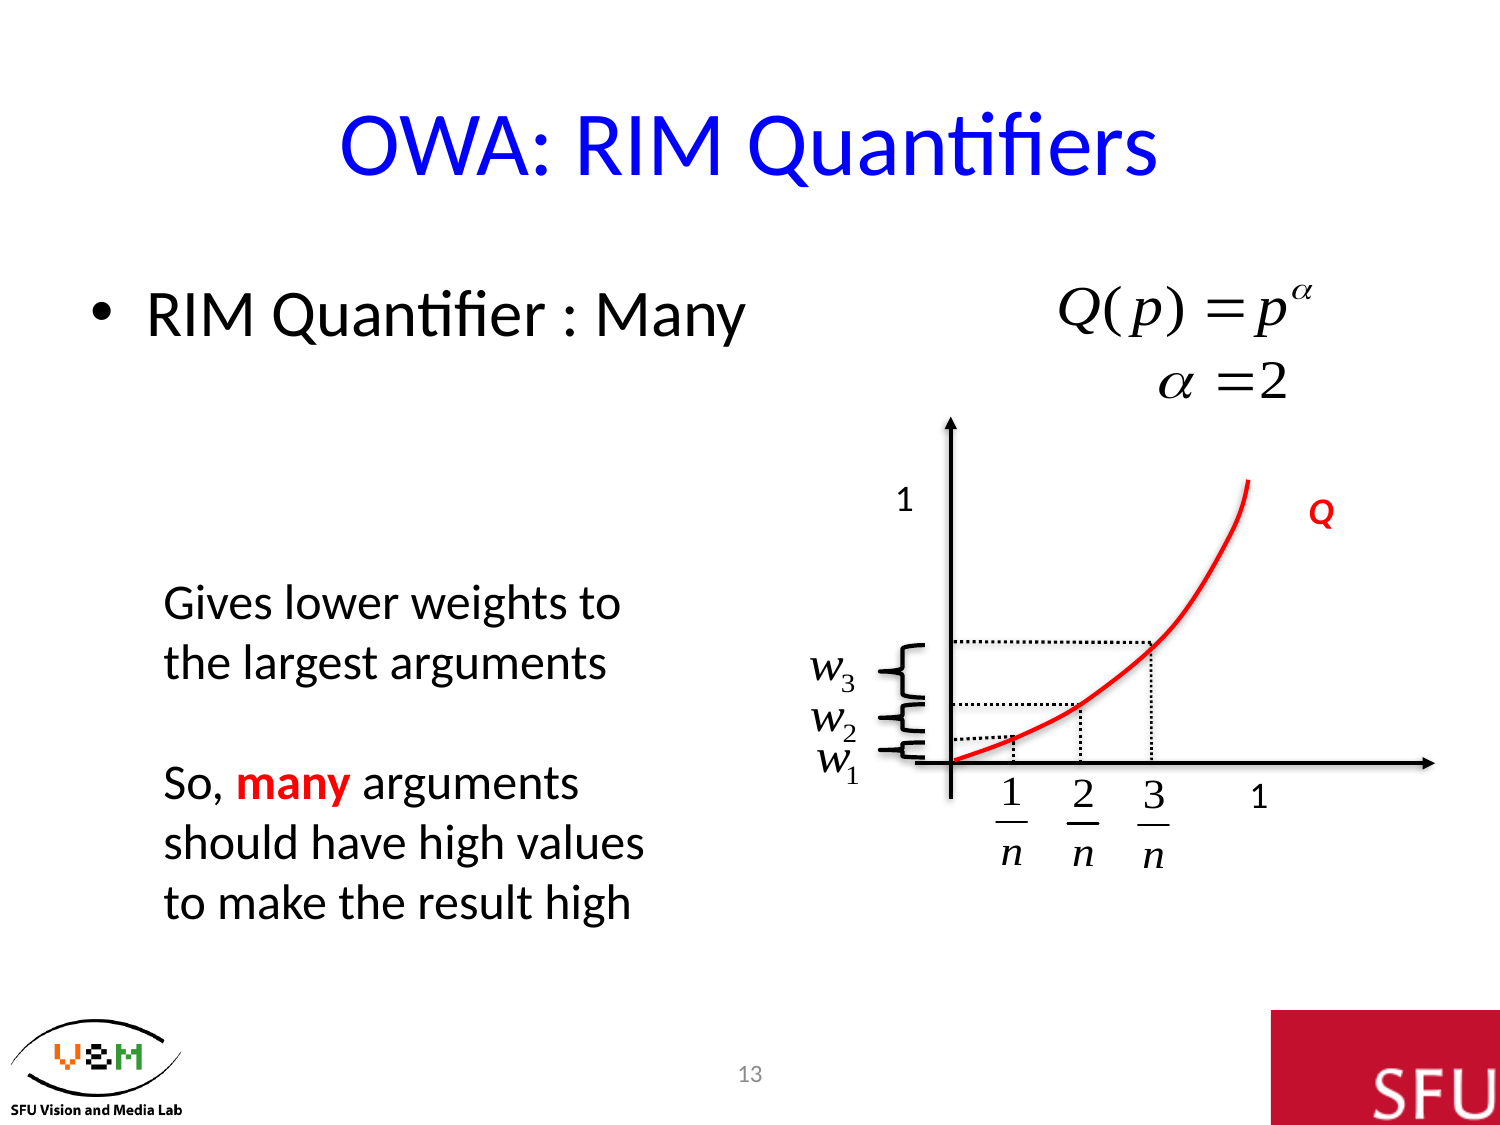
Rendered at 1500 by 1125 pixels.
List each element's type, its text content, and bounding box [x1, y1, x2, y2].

slide_number 13 [575, 1042, 925, 1103]
picture [0, 1004, 191, 1125]
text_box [1146, 343, 1306, 415]
title OWA: RIM Quantifiers [75, 45, 1425, 233]
list RIM Quantifier : Many [75, 262, 1425, 1005]
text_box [1045, 262, 1328, 351]
text_box Gives lower weights to the largest arguments So, many arguments should have high values to make the result high [148, 561, 680, 937]
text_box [796, 416, 1436, 882]
